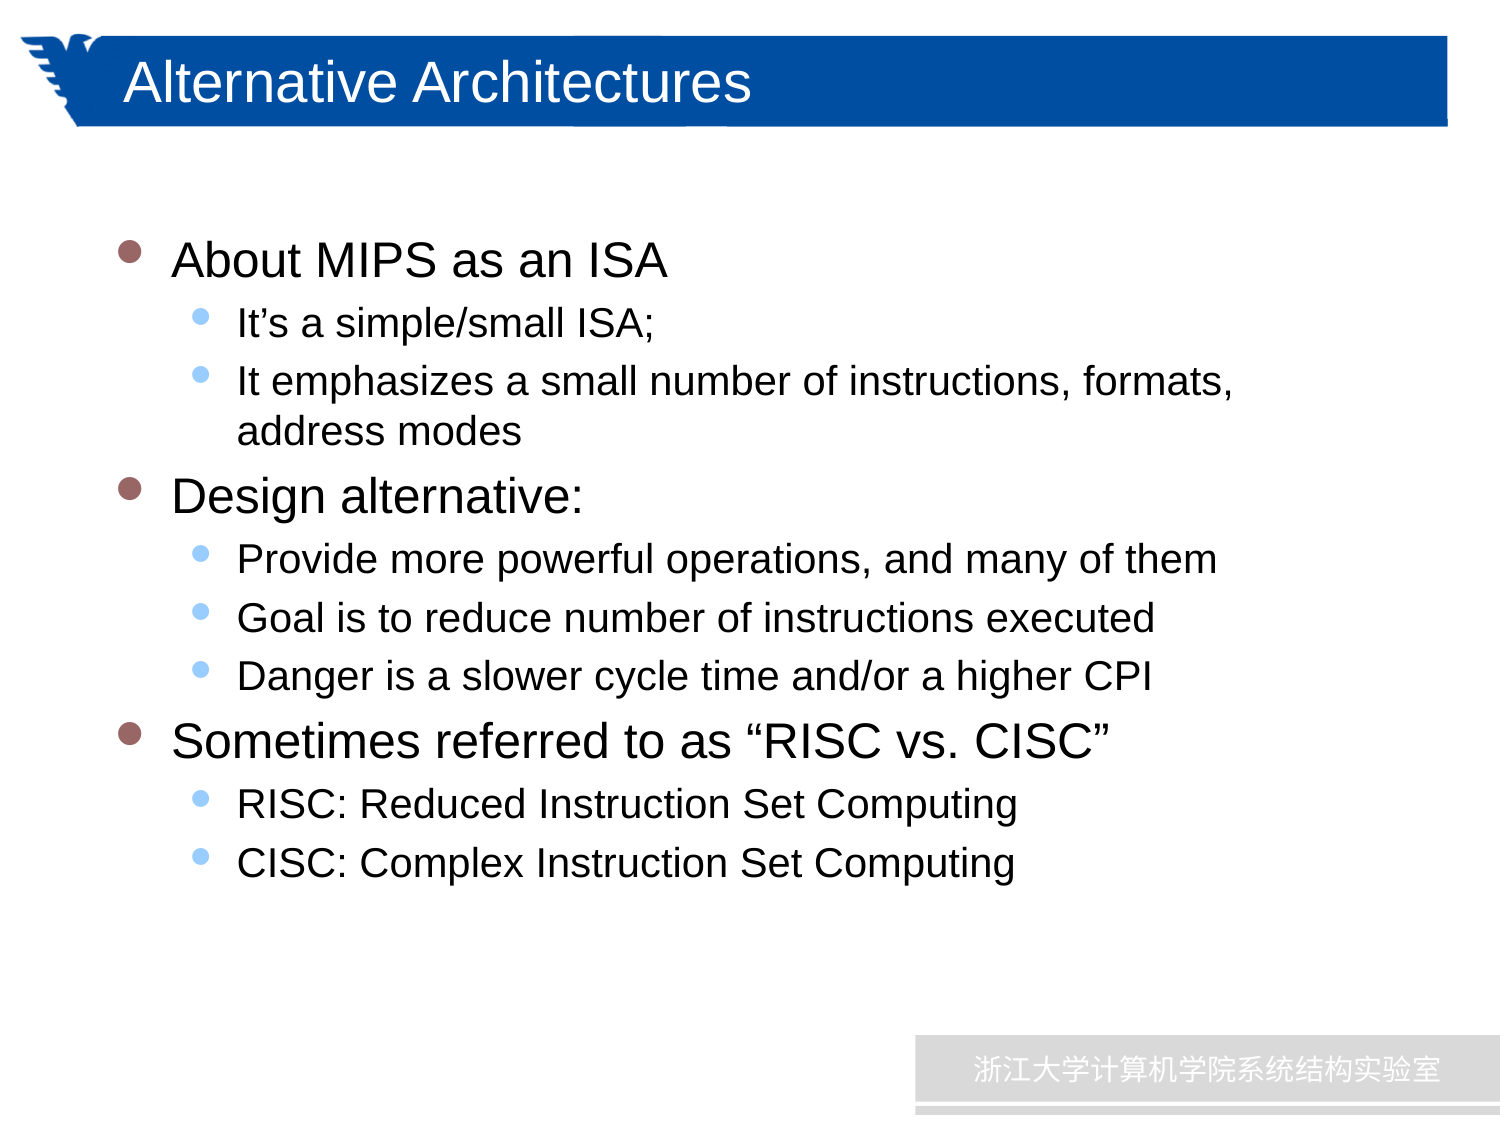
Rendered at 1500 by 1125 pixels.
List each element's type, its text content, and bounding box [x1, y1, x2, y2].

title Alternative Architectures [108, 38, 1406, 121]
list About MIPS as an ISA It’s a simple/small ISA; It emphasizes a small number of instructions, formats, address modes Design alternative: Provide more powerful operations, and many of them Goal is to reduce number of instructions executed Danger is a slower cycle time and/or a higher CPI Sometimes referred to as “RISC vs. CISC” RISC: Reduced Instruction Set Computing CISC: Complex Instruction Set Computing [99, 219, 1400, 945]
picture [5, 19, 148, 127]
